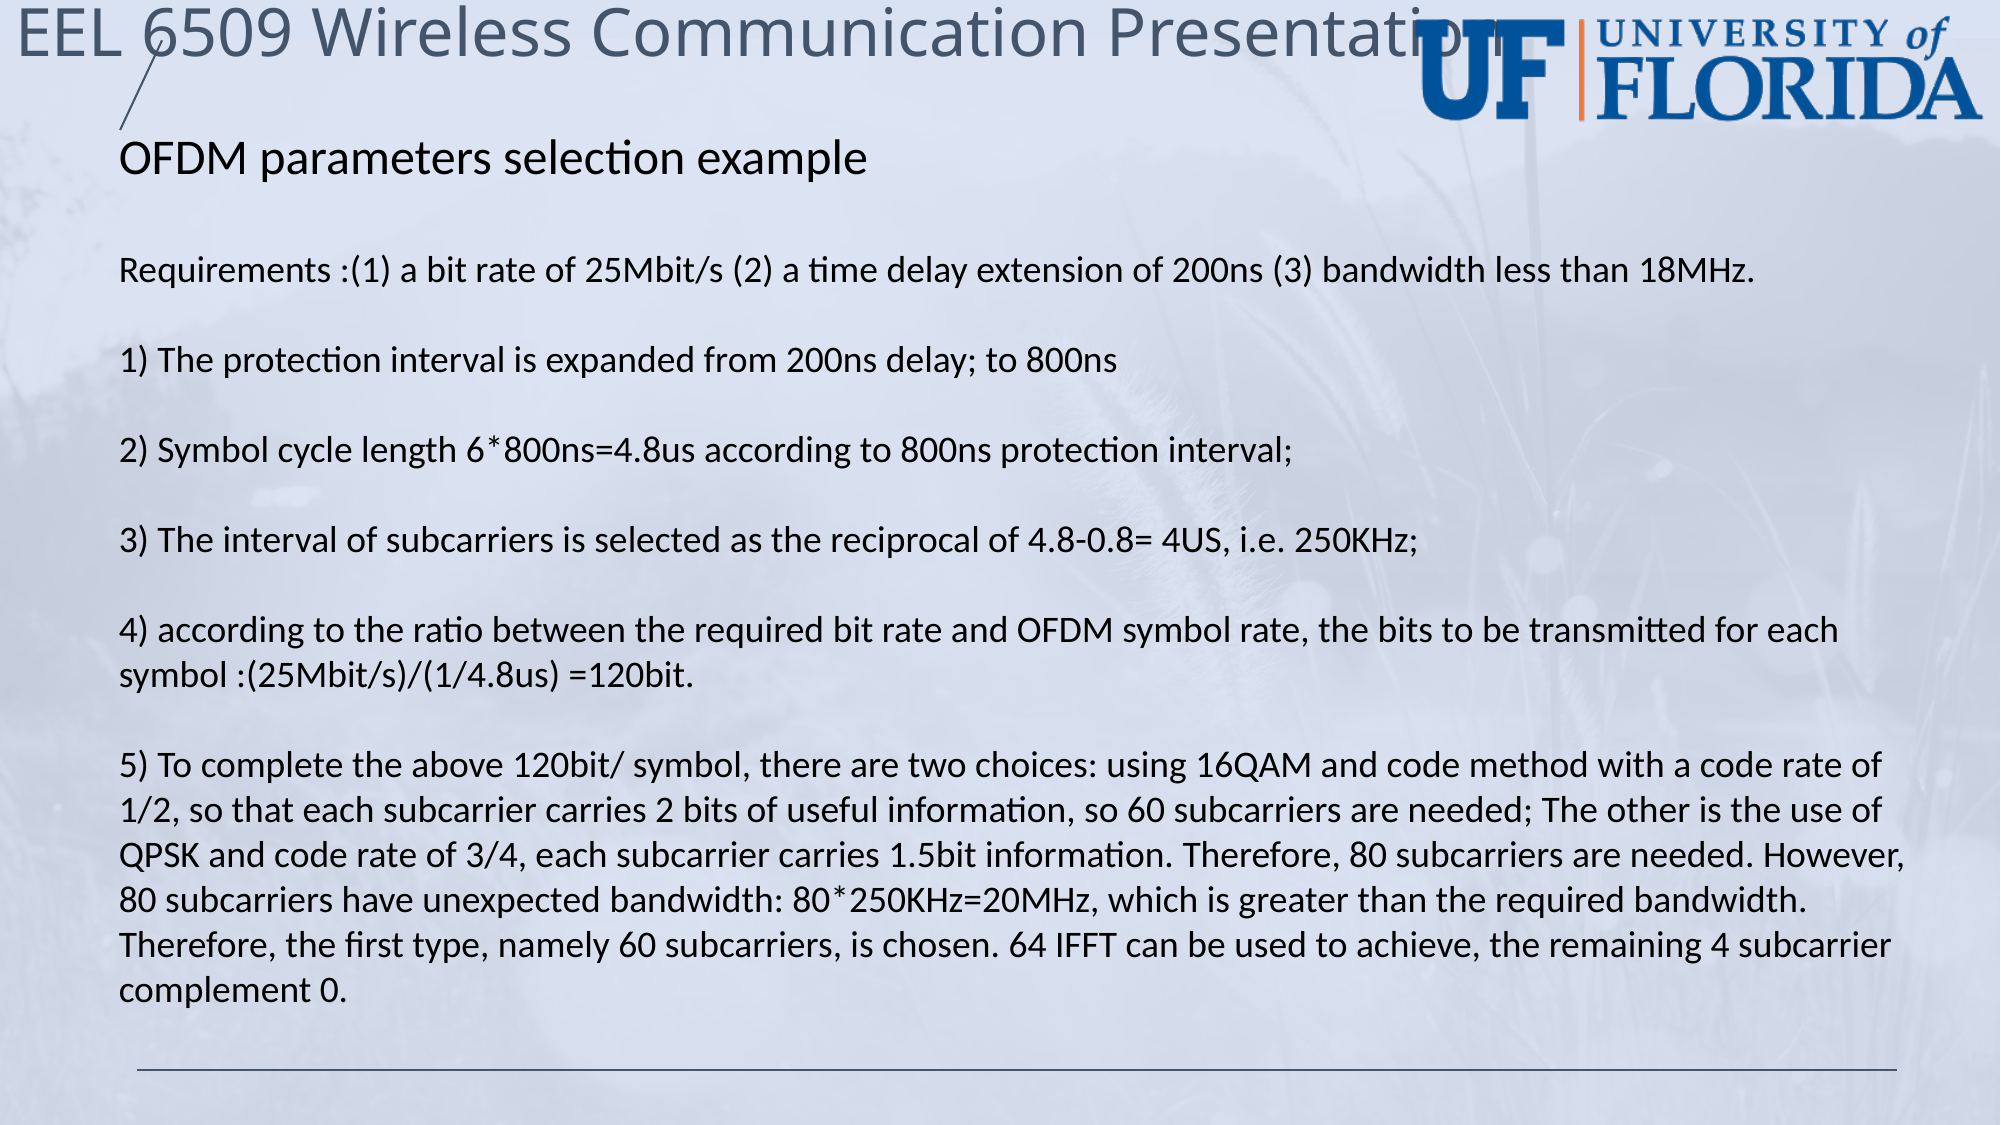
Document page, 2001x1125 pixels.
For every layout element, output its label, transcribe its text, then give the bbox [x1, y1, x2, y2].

picture [0, 0, 2000, 1125]
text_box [120, 40, 163, 130]
title EEL 6509 Wireless Communication Presentation [0, 0, 1402, 39]
